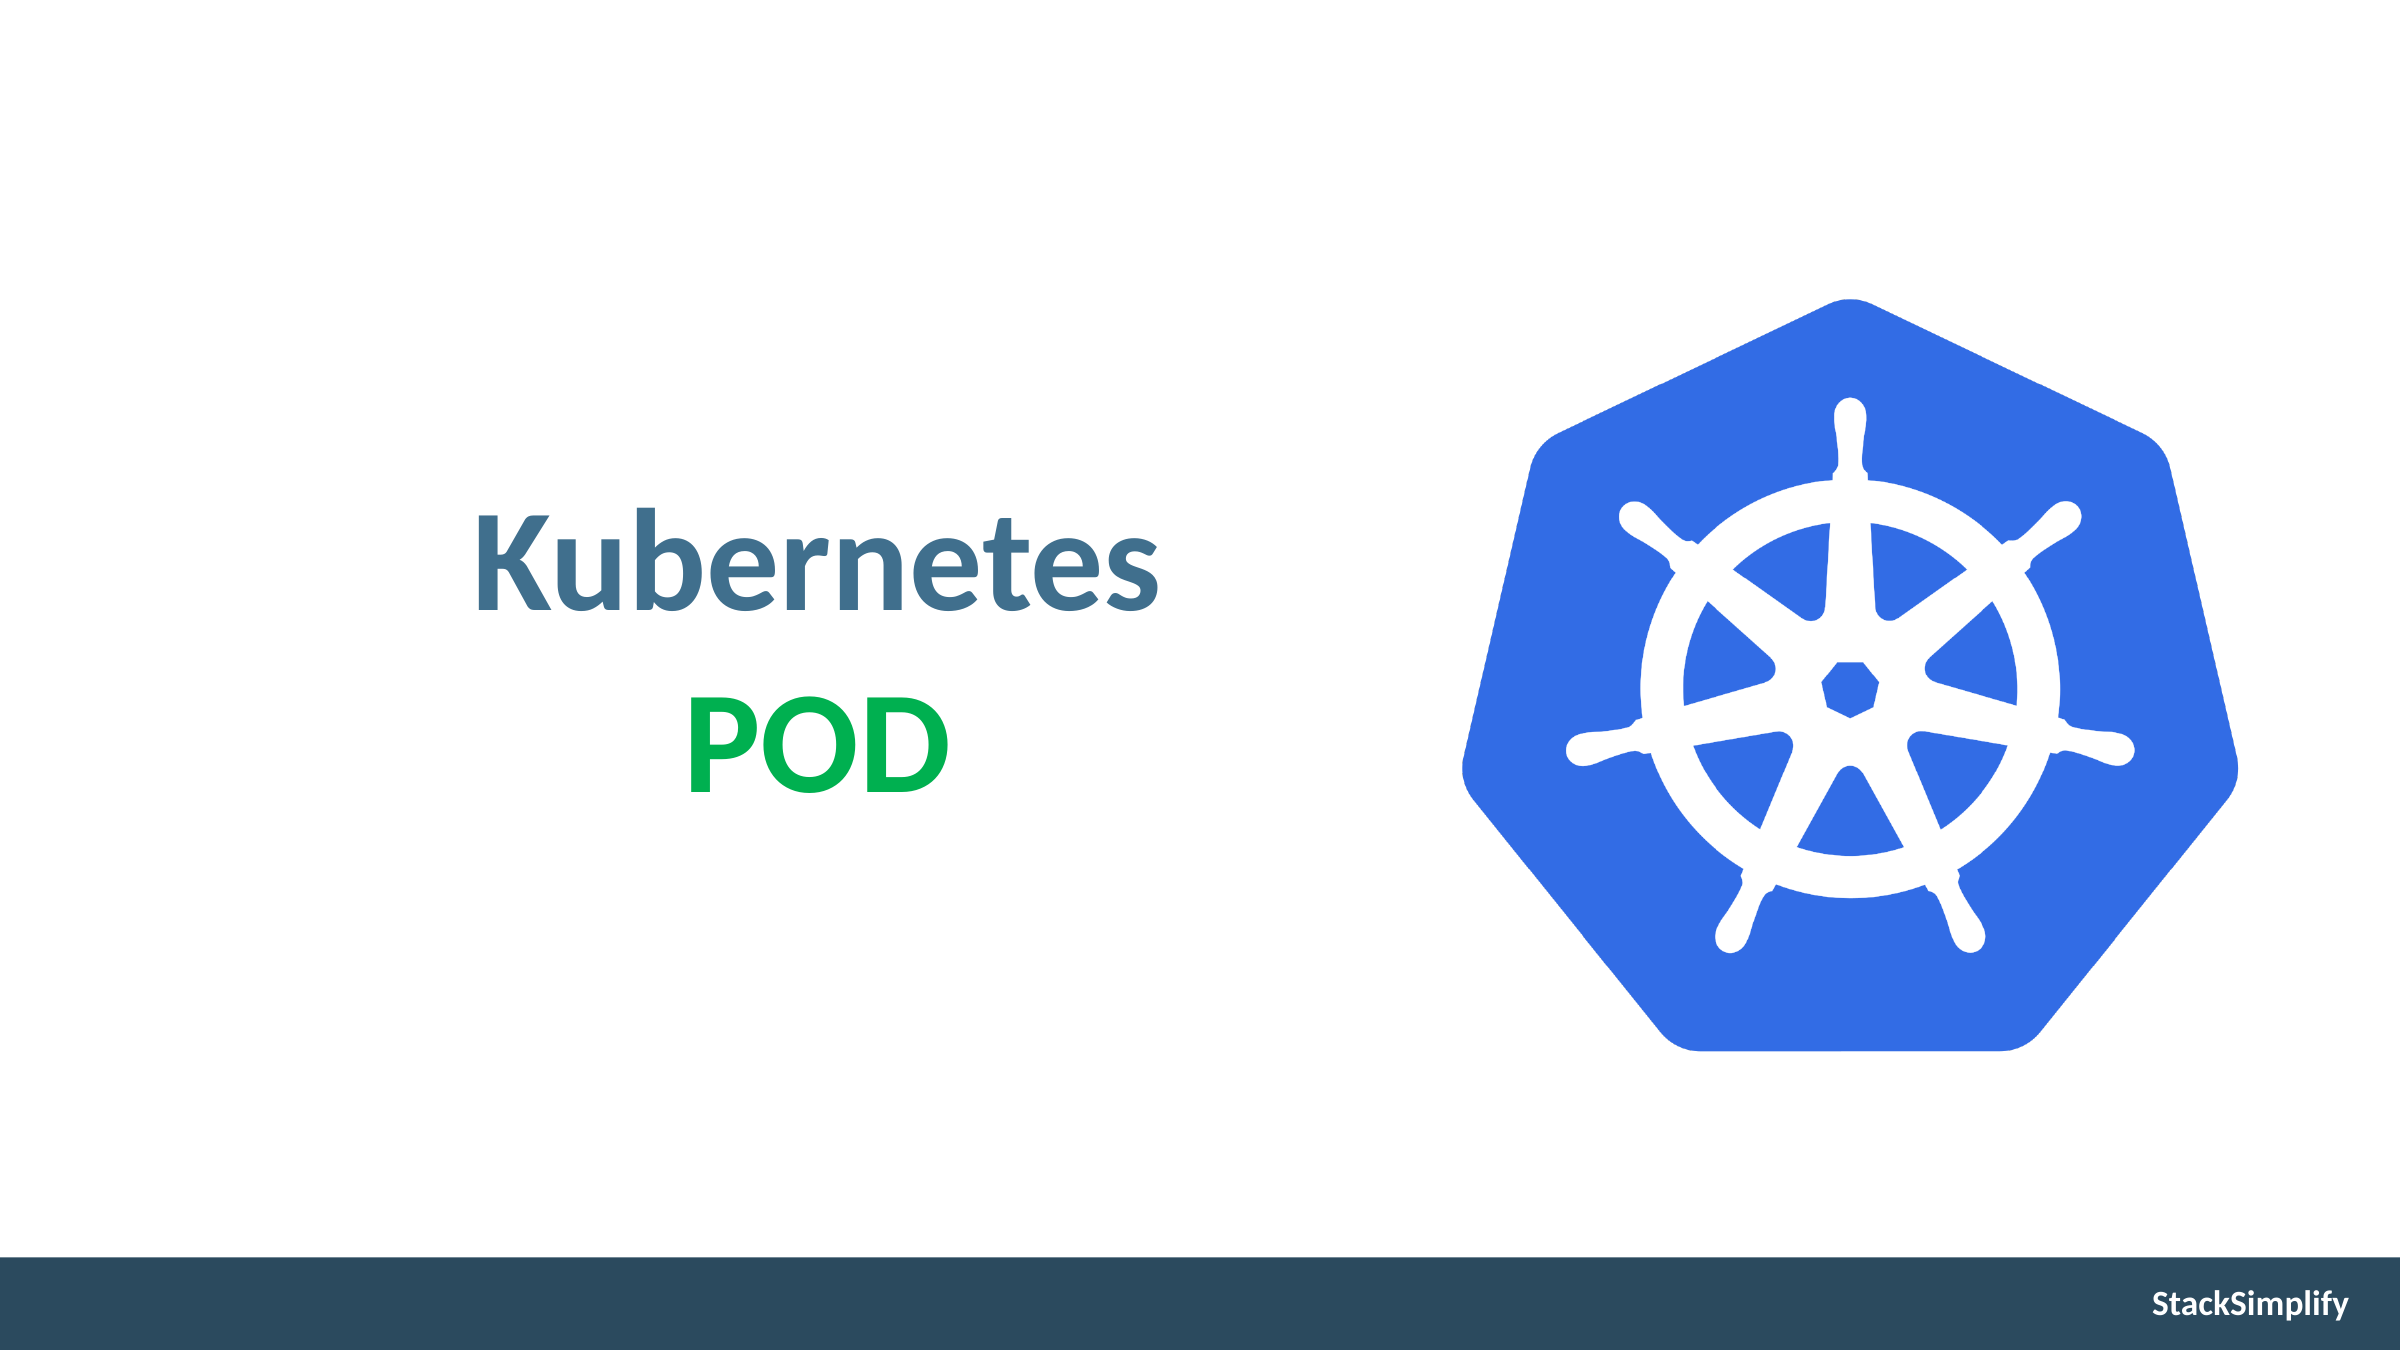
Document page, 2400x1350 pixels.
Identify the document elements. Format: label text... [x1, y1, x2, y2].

list Kubernetes POD [129, 475, 1441, 655]
picture [1450, 287, 2249, 1063]
